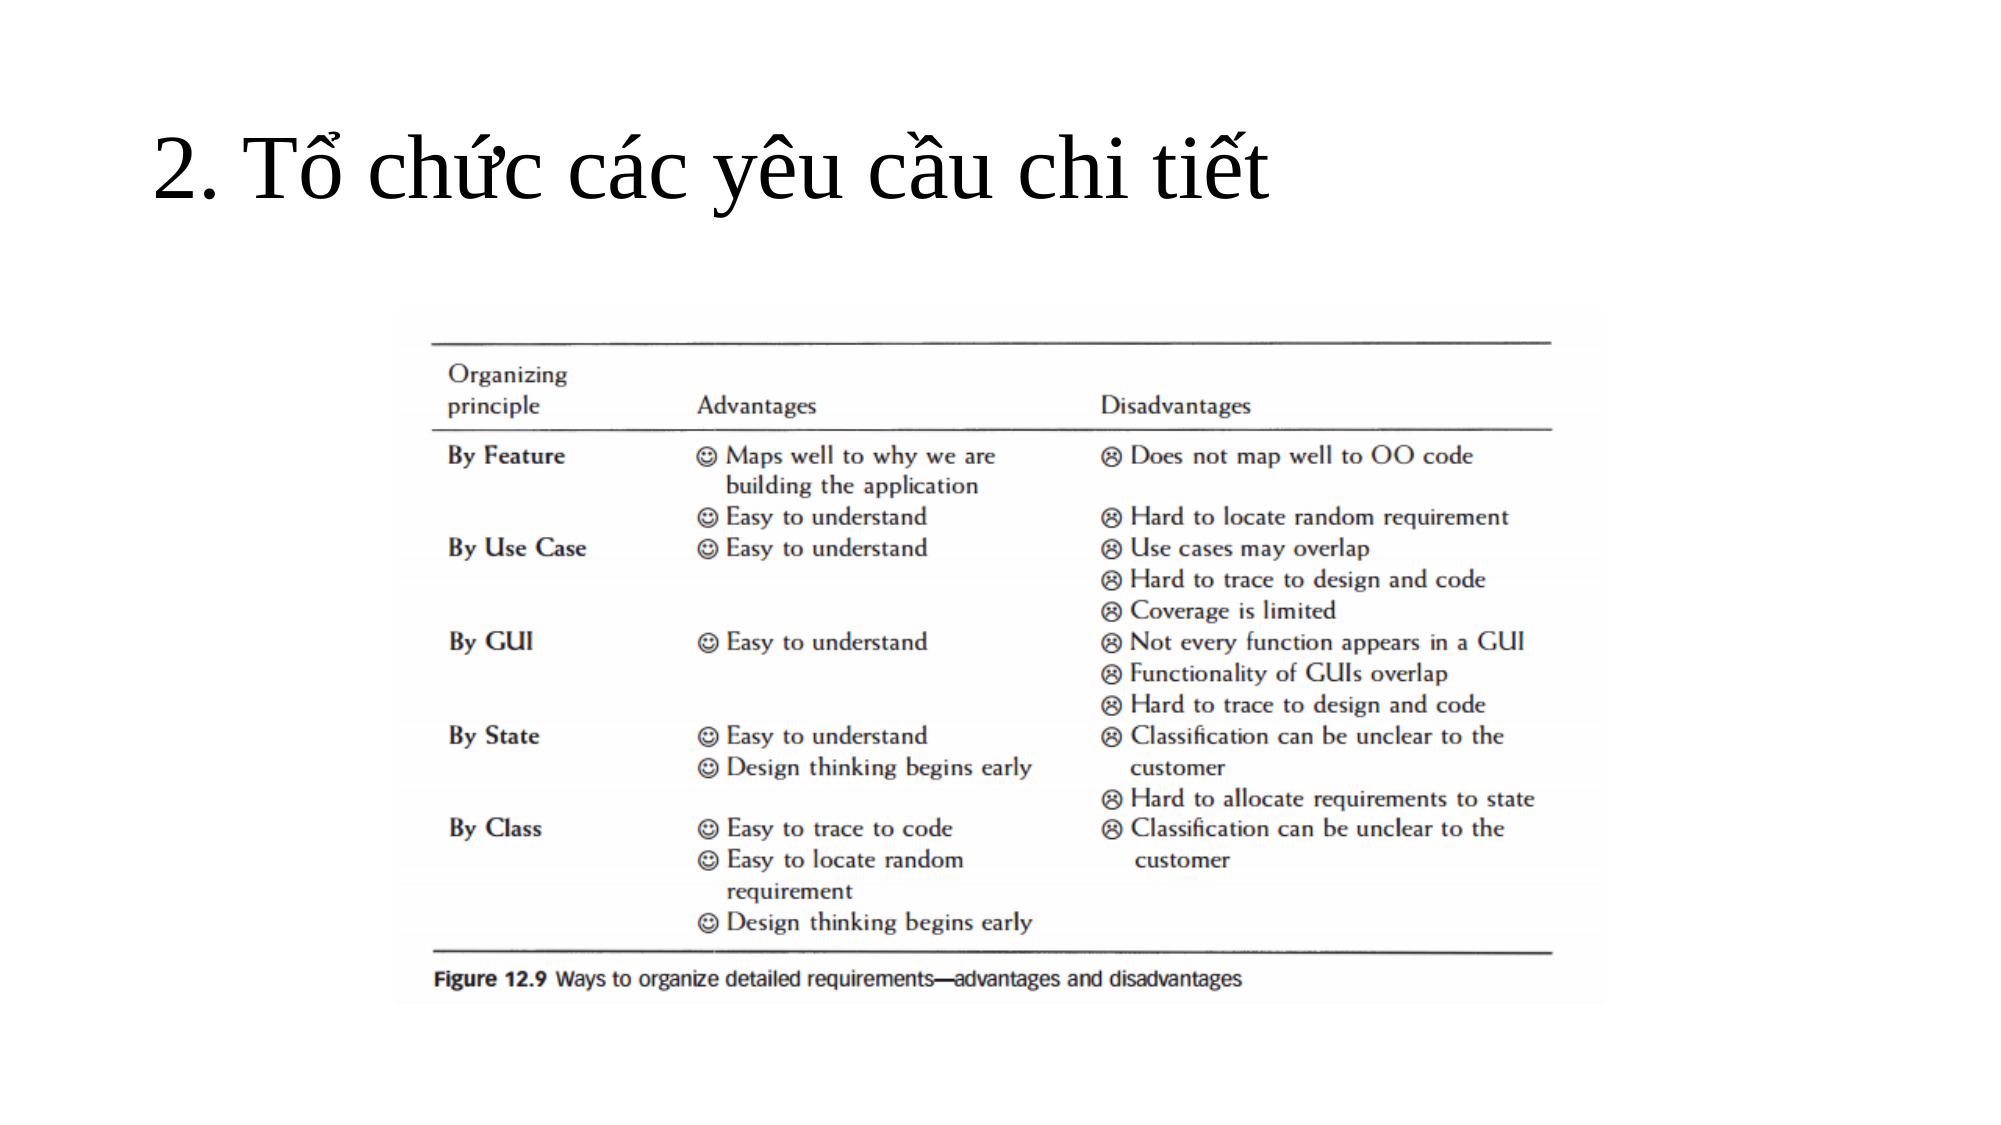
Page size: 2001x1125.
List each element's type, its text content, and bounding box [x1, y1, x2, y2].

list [395, 309, 1605, 1004]
title 2. Tổ chức các yêu cầu chi tiết [137, 59, 1863, 278]
